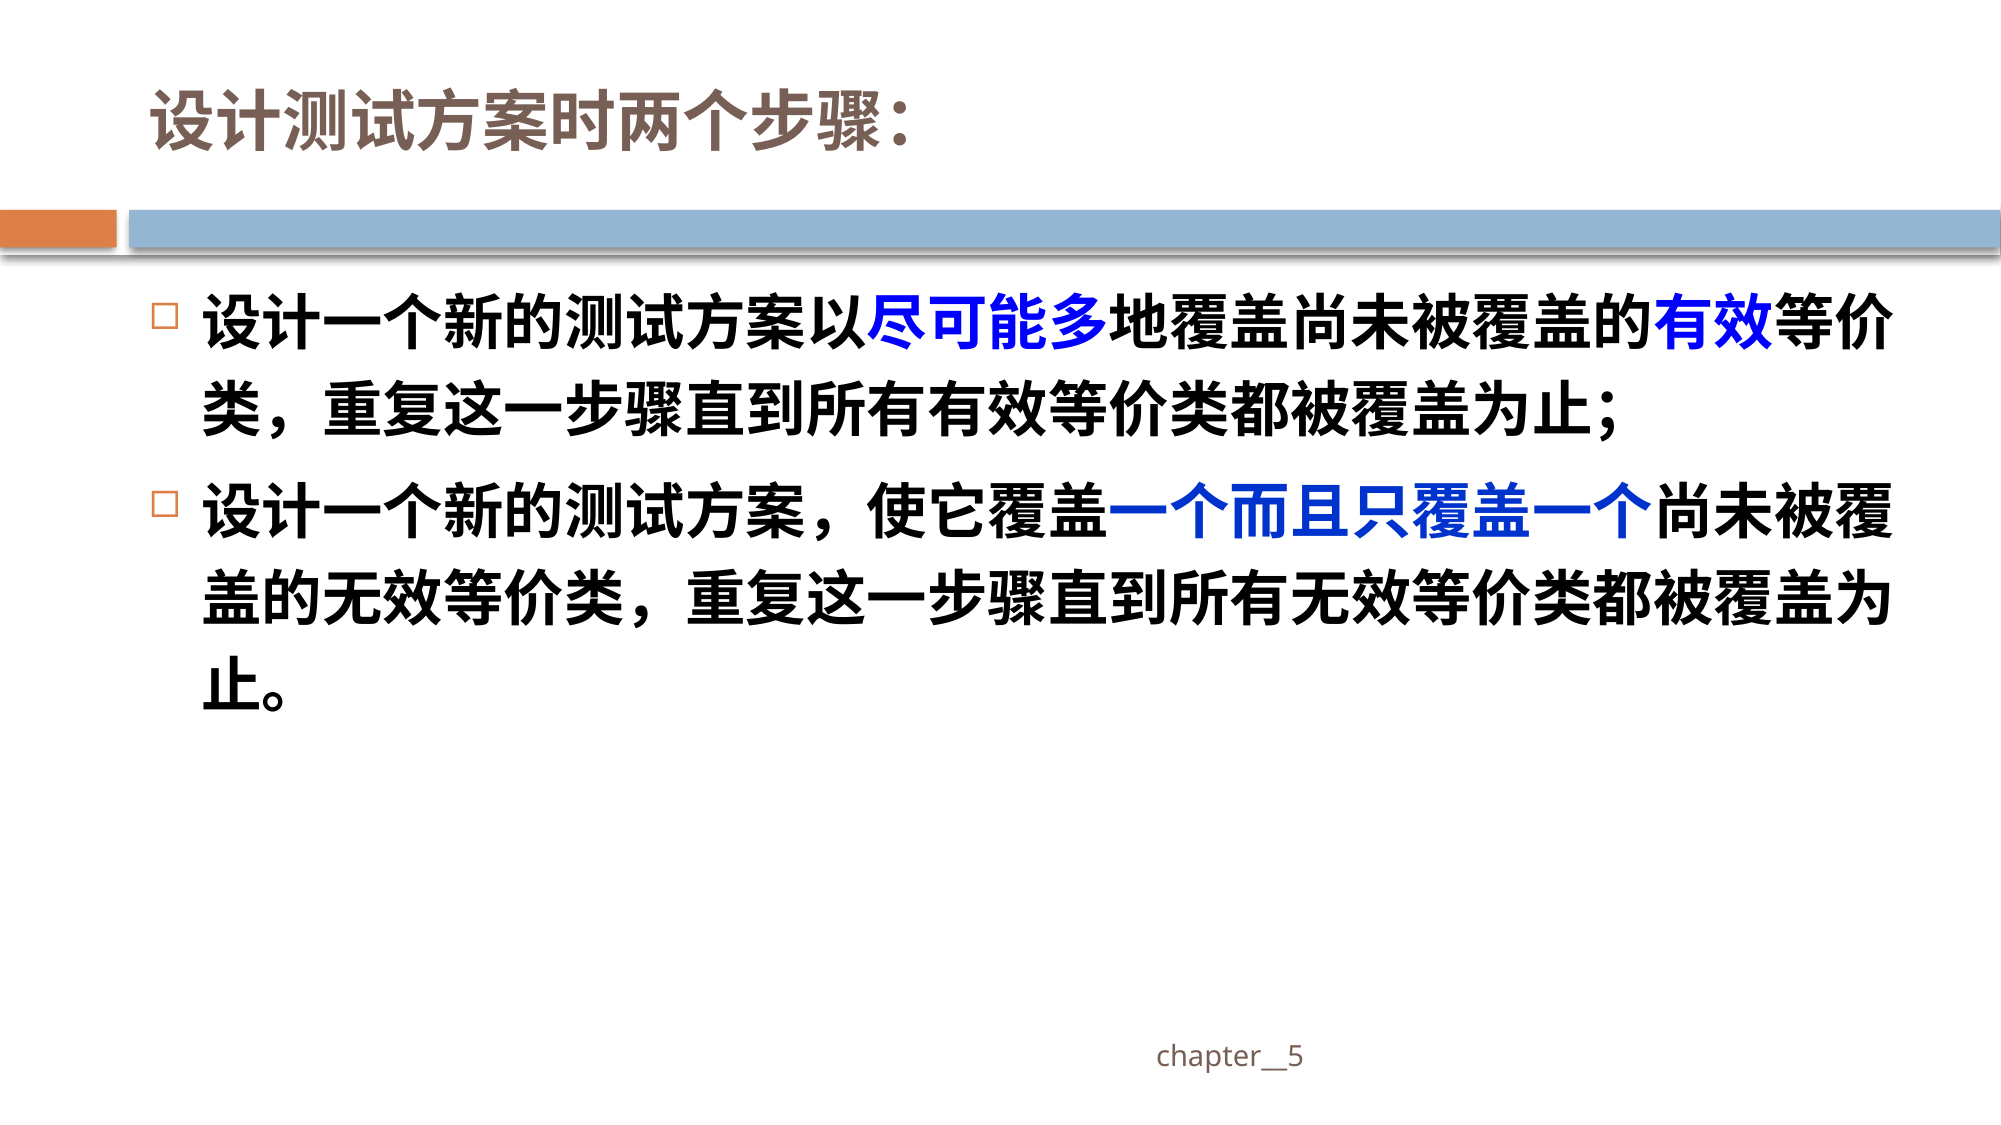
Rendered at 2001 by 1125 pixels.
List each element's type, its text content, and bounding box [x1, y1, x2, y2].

footer chapter__5 [133, 1025, 1320, 1085]
list 设计一个新的测试方案以尽可能多地覆盖尚未被覆盖的有效等价类，重复这一步骤直到所有有效等价类都被覆盖为止； 设计一个新的测试方案，使它覆盖一个而且只覆盖一个尚未被覆盖的无效等价类，重复这一步骤直到所有无效等价类都被覆盖为止。 [133, 262, 1918, 1000]
slide_number [0, 208, 117, 249]
title 设计测试方案时两个步骤： [133, 37, 1918, 200]
